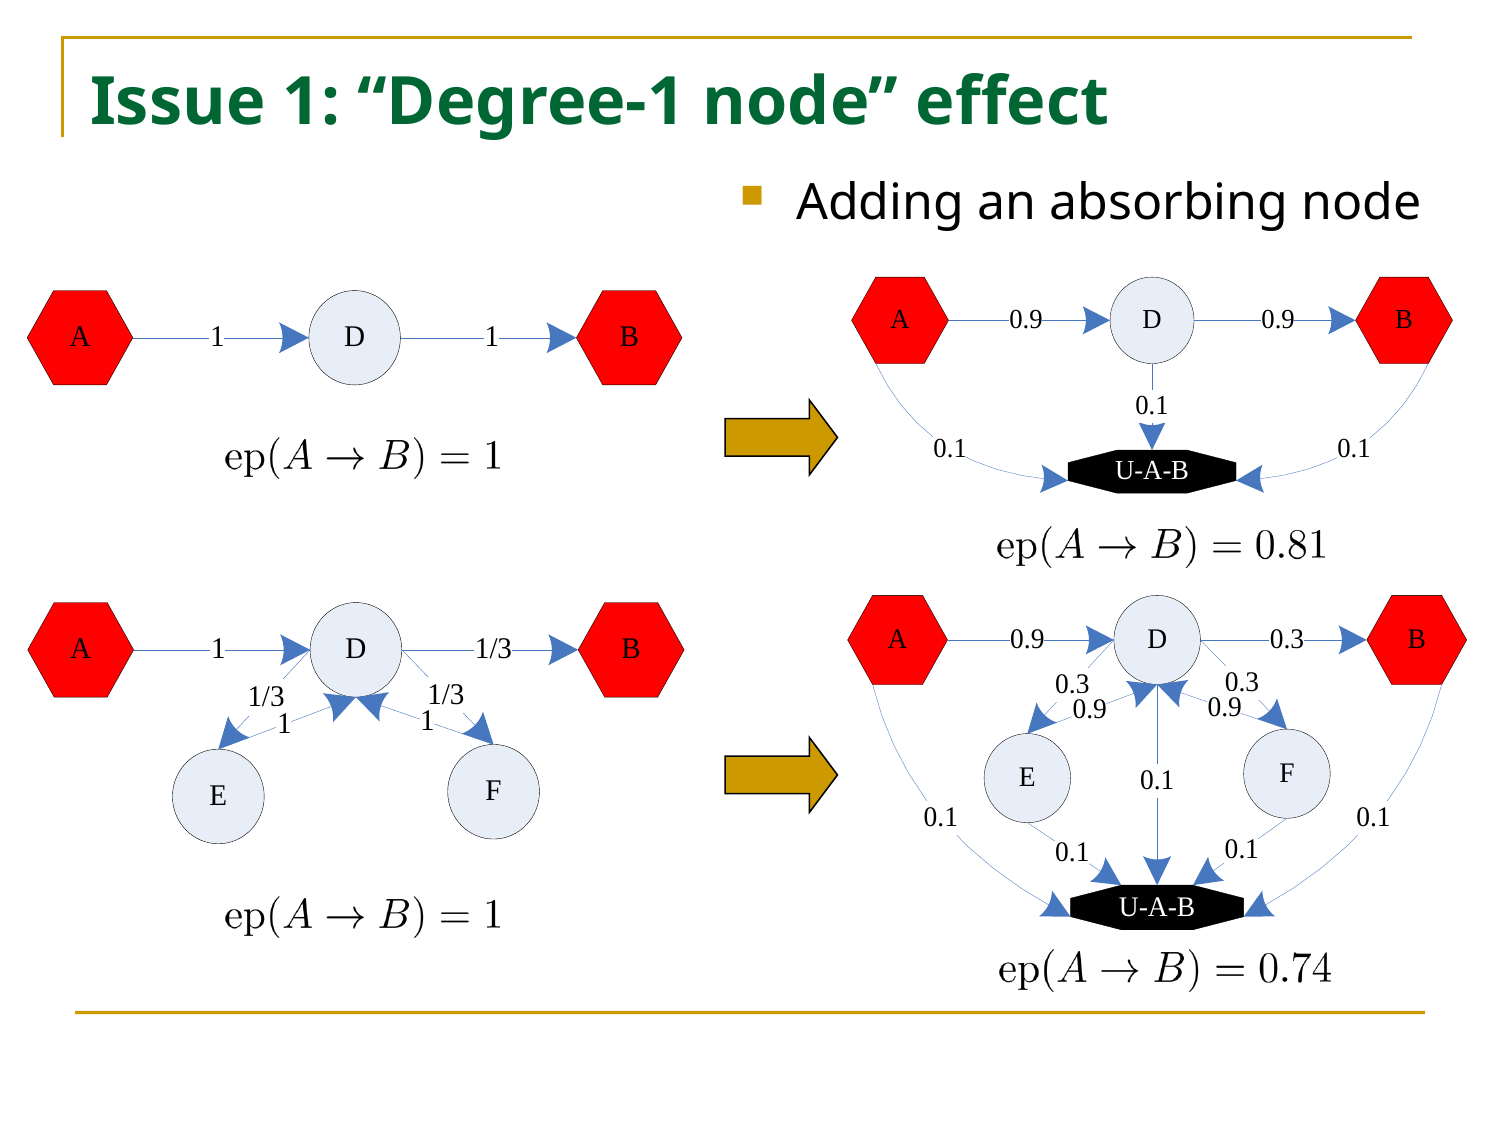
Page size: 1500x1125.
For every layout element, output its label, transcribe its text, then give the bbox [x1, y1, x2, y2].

title Issue 1: “Degree-1 node” effect [75, 50, 1425, 238]
text_box [725, 737, 833, 813]
text_box [725, 399, 838, 475]
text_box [25, 599, 687, 847]
list [75, 275, 738, 1018]
picture [996, 526, 1326, 568]
text_box Adding an absorbing node [725, 161, 1500, 244]
picture [224, 437, 501, 479]
picture [224, 895, 501, 938]
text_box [24, 287, 685, 388]
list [843, 274, 1461, 514]
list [839, 592, 1476, 952]
picture [999, 949, 1331, 992]
